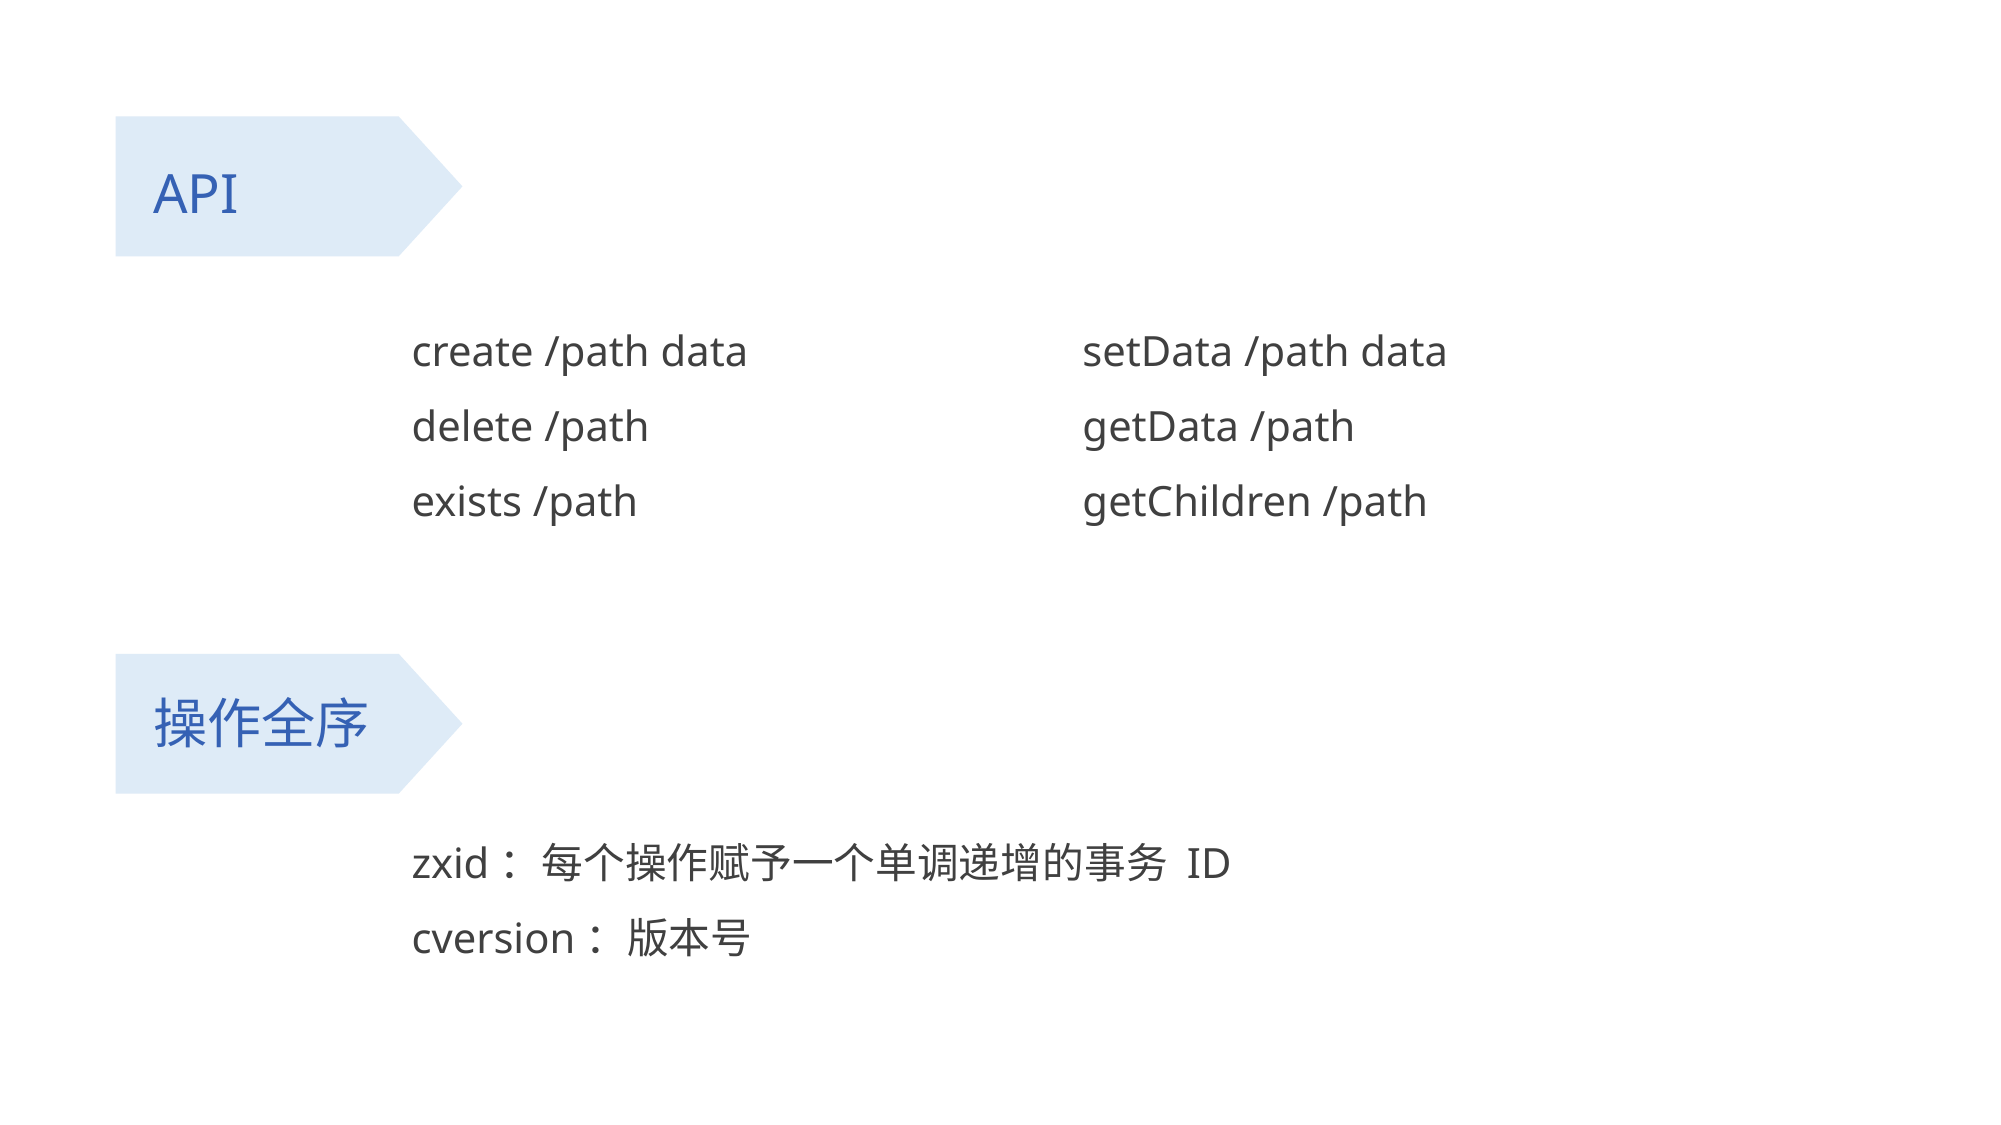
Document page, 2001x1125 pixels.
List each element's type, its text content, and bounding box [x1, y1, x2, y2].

text_box zxid：每个操作赋予一个单调递增的事务 ID cversion：版本号 [396, 804, 1515, 970]
text_box create /path data delete /path exists /path [396, 292, 880, 533]
text_box [114, 652, 429, 795]
text_box [114, 115, 433, 258]
text_box setData /path data getData /path getChildren /path [1067, 292, 1550, 533]
text_box 操作全序 [138, 681, 686, 762]
text_box API [138, 152, 944, 233]
